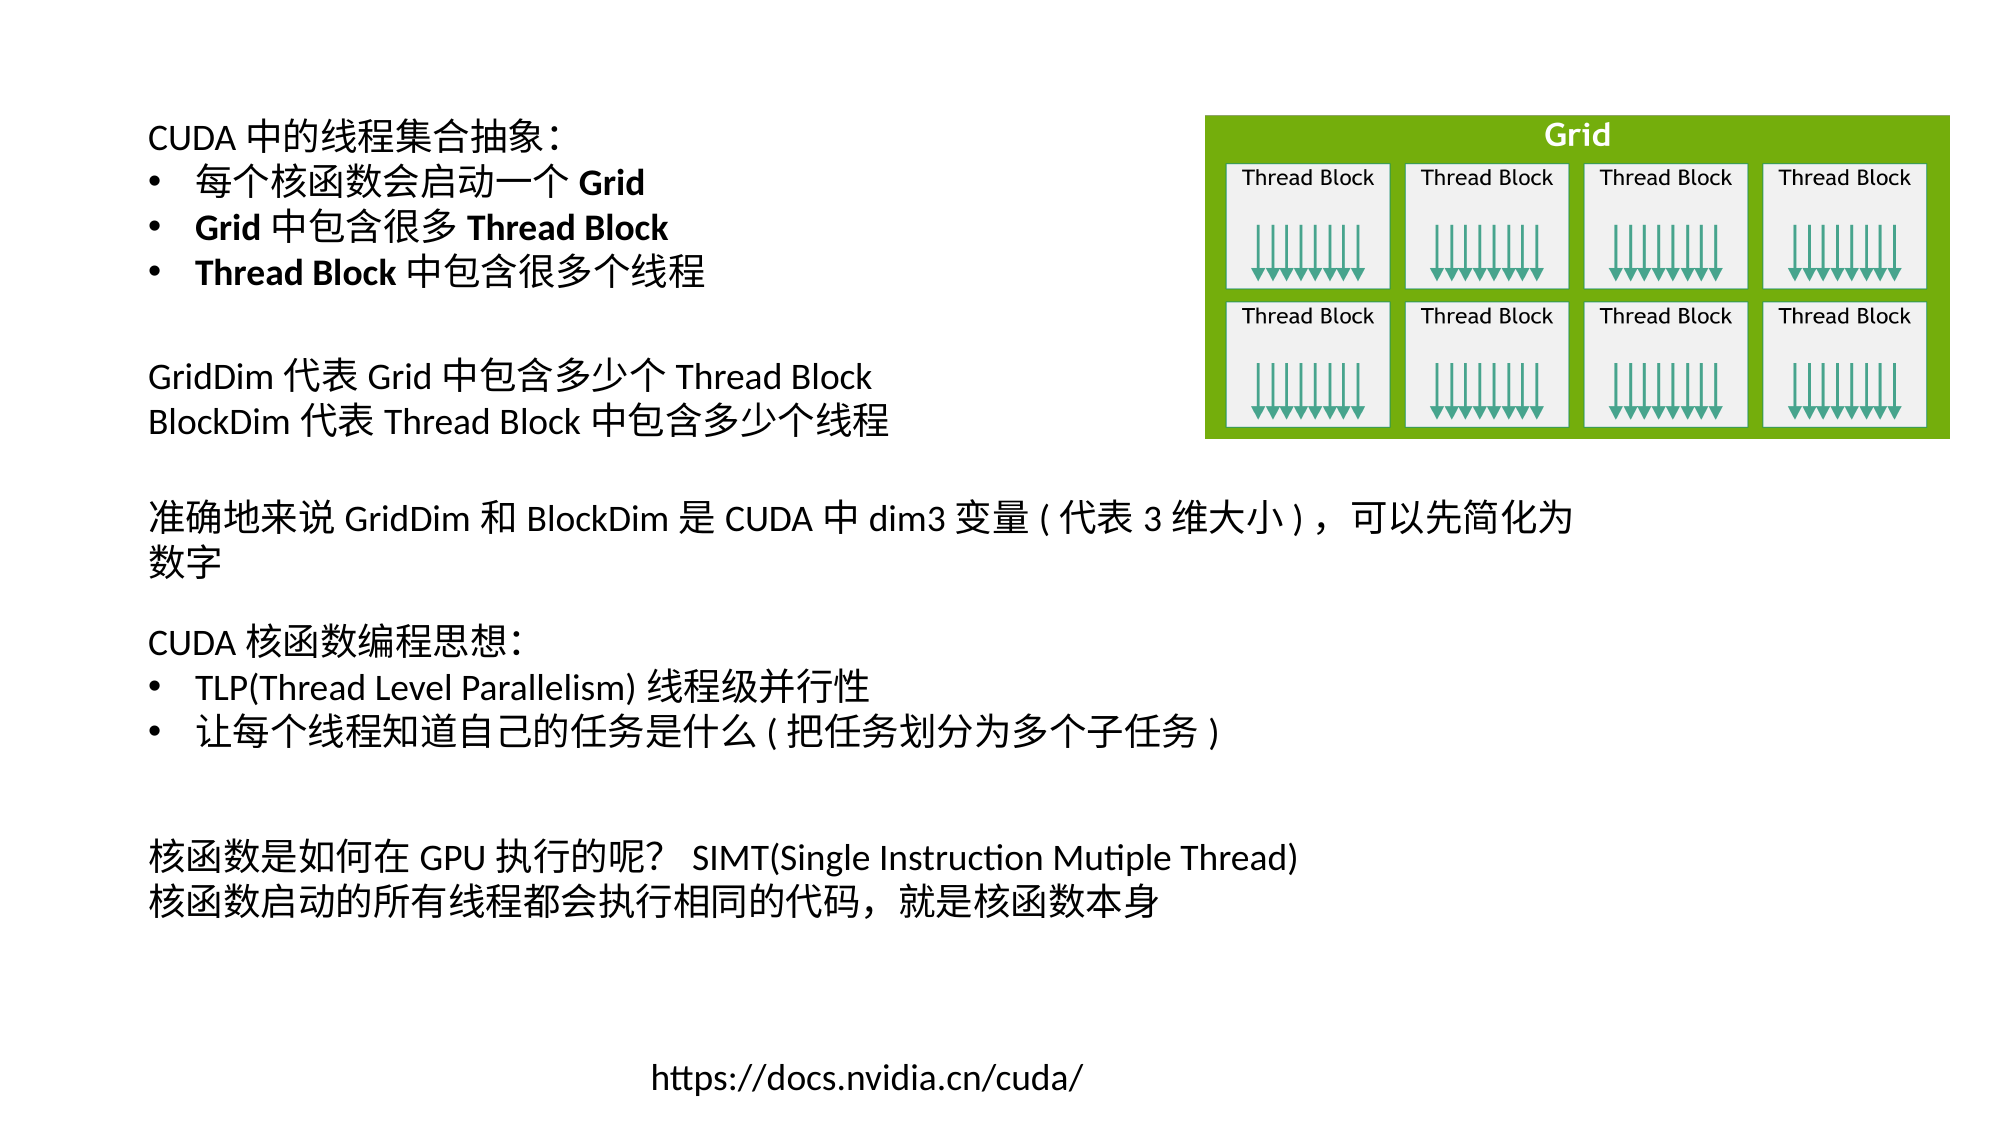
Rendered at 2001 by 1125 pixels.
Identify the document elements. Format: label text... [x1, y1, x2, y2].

text_box 核函数是如何在GPU执行的呢？SIMT(Single Instruction Mutiple Thread) 核函数启动的所有线程都会执行相同的代码，就是核函数本身 [133, 826, 1391, 931]
text_box https://docs.nvidia.cn/cuda/ [635, 1045, 1099, 1106]
text_box CUDA中的线程集合抽象： 每个核函数会启动一个Grid Grid中包含很多Thread Block Thread Block中包含很多个线程 [133, 105, 837, 301]
text_box CUDA核函数编程思想： TLP(Thread Level Parallelism)线程级并行性 让每个线程知道自己的任务是什么(把任务划分为多个子任务) [133, 610, 1473, 761]
text_box 准确地来说GridDim和BlockDim是CUDA中dim3变量(代表3维大小)，可以先简化为数字 [133, 486, 1609, 592]
text_box GridDim代表Grid中包含多少个Thread Block BlockDim代表Thread Block中包含多少个线程 [133, 344, 995, 450]
picture [1205, 105, 1950, 439]
